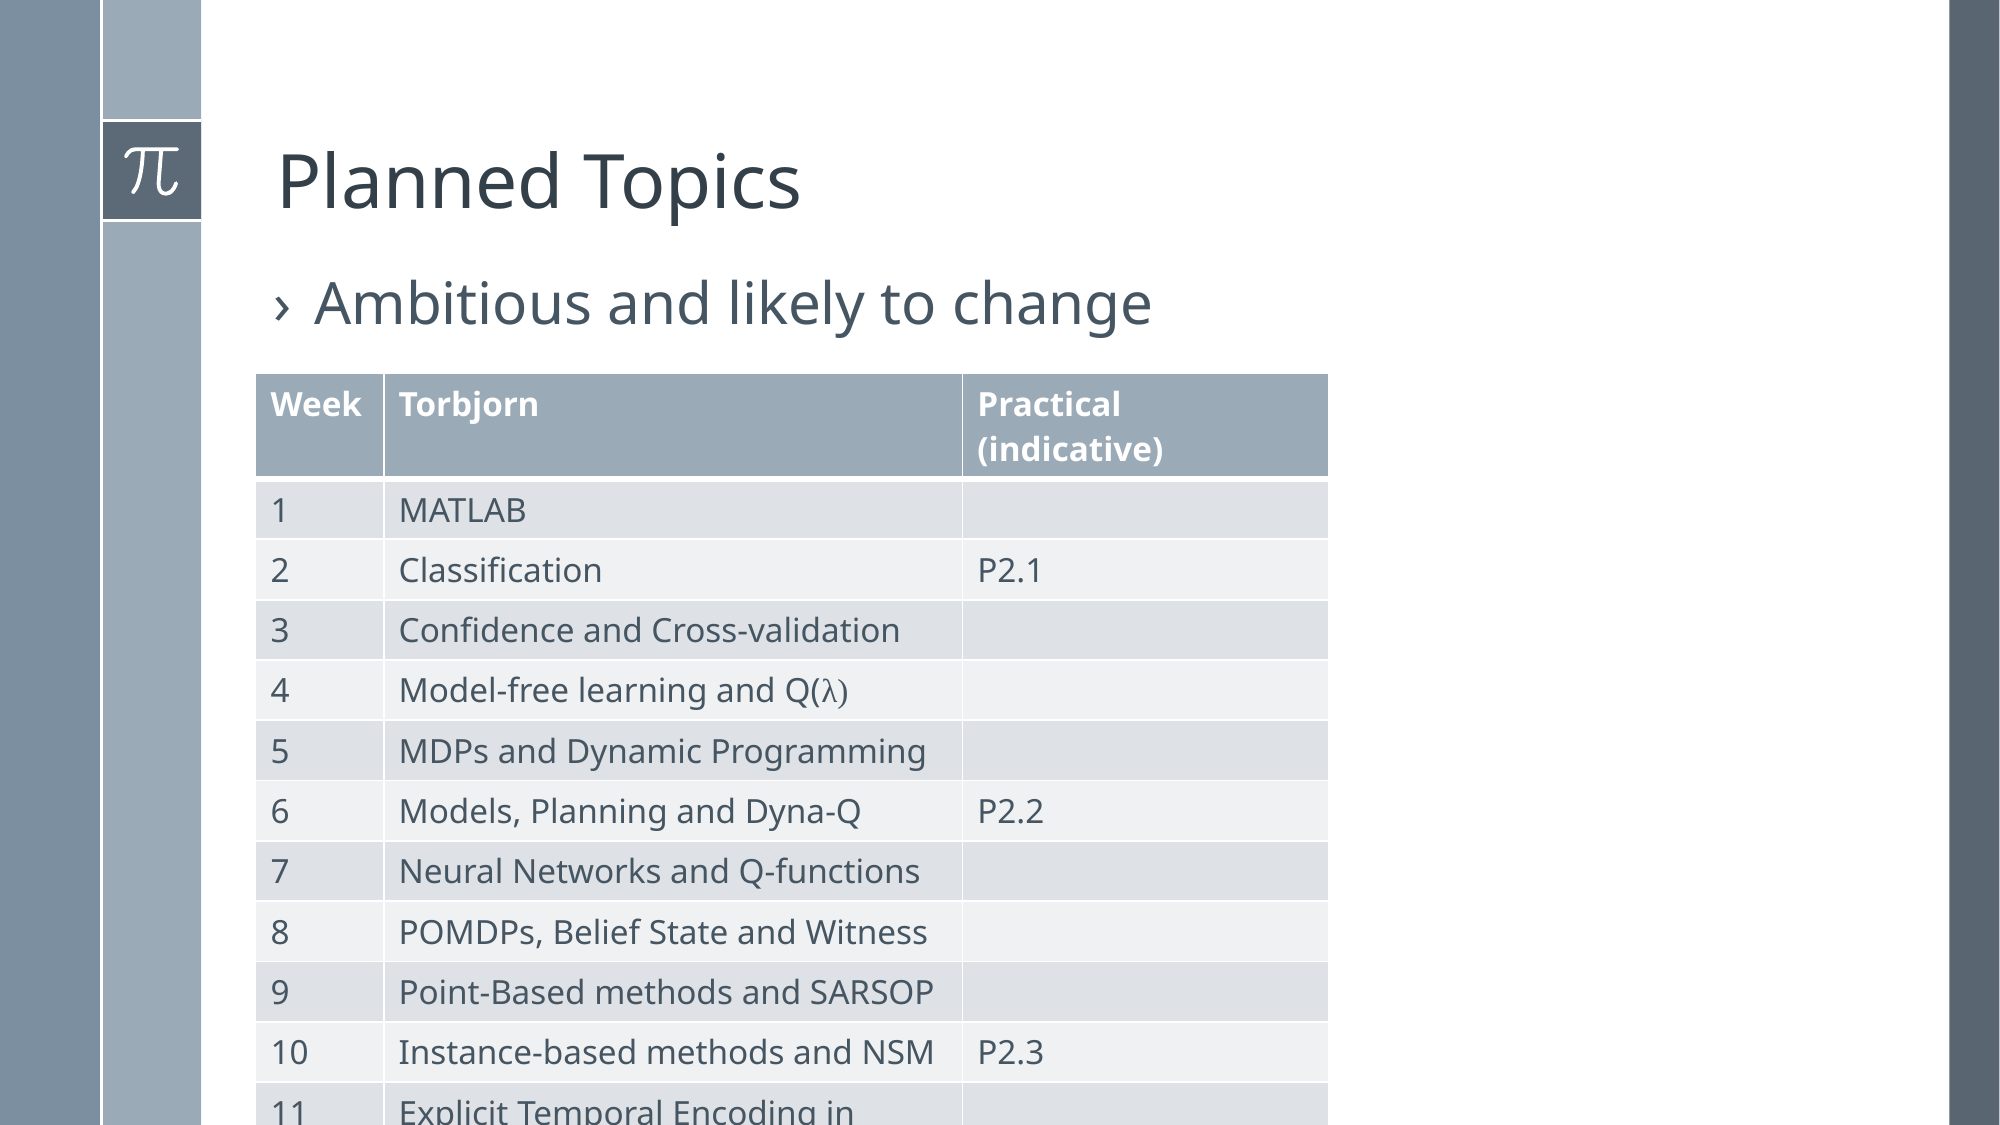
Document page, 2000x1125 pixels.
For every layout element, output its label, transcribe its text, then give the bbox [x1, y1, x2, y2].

table_cell 1 [256, 482, 383, 538]
table_cell 9 [256, 962, 383, 1021]
table_cell P2.1 [963, 540, 1328, 599]
table_cell [963, 962, 1328, 1021]
table_cell 5 [256, 721, 383, 780]
table_cell Explicit Temporal Encoding in ANNs [385, 1083, 962, 1125]
table_cell Point-Based methods and SARSOP [385, 962, 962, 1021]
table_cell 4 [256, 661, 383, 719]
table_cell Neural Networks and Q-functions [385, 842, 962, 900]
table_header Torbjorn [385, 374, 962, 476]
table_cell P2.2 [963, 781, 1328, 840]
table_cell 11 [256, 1083, 383, 1125]
table_cell POMDPs, Belief State and Witness [385, 902, 962, 961]
table_header Practical (indicative) [963, 374, 1328, 476]
table_cell P2.3 [963, 1023, 1328, 1081]
table_cell [963, 721, 1328, 780]
table_cell [963, 601, 1328, 659]
table_cell Instance-based methods and NSM [385, 1023, 962, 1081]
table_cell Model-free learning and Q(λ) [385, 661, 962, 719]
table_cell Confidence and Cross-validation [385, 601, 962, 659]
table_cell [963, 661, 1328, 719]
table_cell [963, 842, 1328, 900]
table_cell 2 [256, 540, 383, 599]
table_cell Classification [385, 540, 962, 599]
table_cell 8 [256, 902, 383, 961]
table_cell Models, Planning and Dyna-Q [385, 781, 962, 840]
table_cell 6 [256, 781, 383, 840]
table_cell 3 [256, 601, 383, 659]
table_cell 7 [256, 842, 383, 900]
table_cell [963, 902, 1328, 961]
title Planned Topics [261, 29, 1867, 233]
table_header Week [256, 374, 383, 476]
table_cell [963, 482, 1328, 538]
list Ambitious and likely to change [258, 267, 1864, 1018]
table_cell MATLAB [385, 482, 962, 538]
table_cell MDPs and Dynamic Programming [385, 721, 962, 780]
table_cell 10 [256, 1023, 383, 1081]
table_cell [963, 1083, 1328, 1125]
